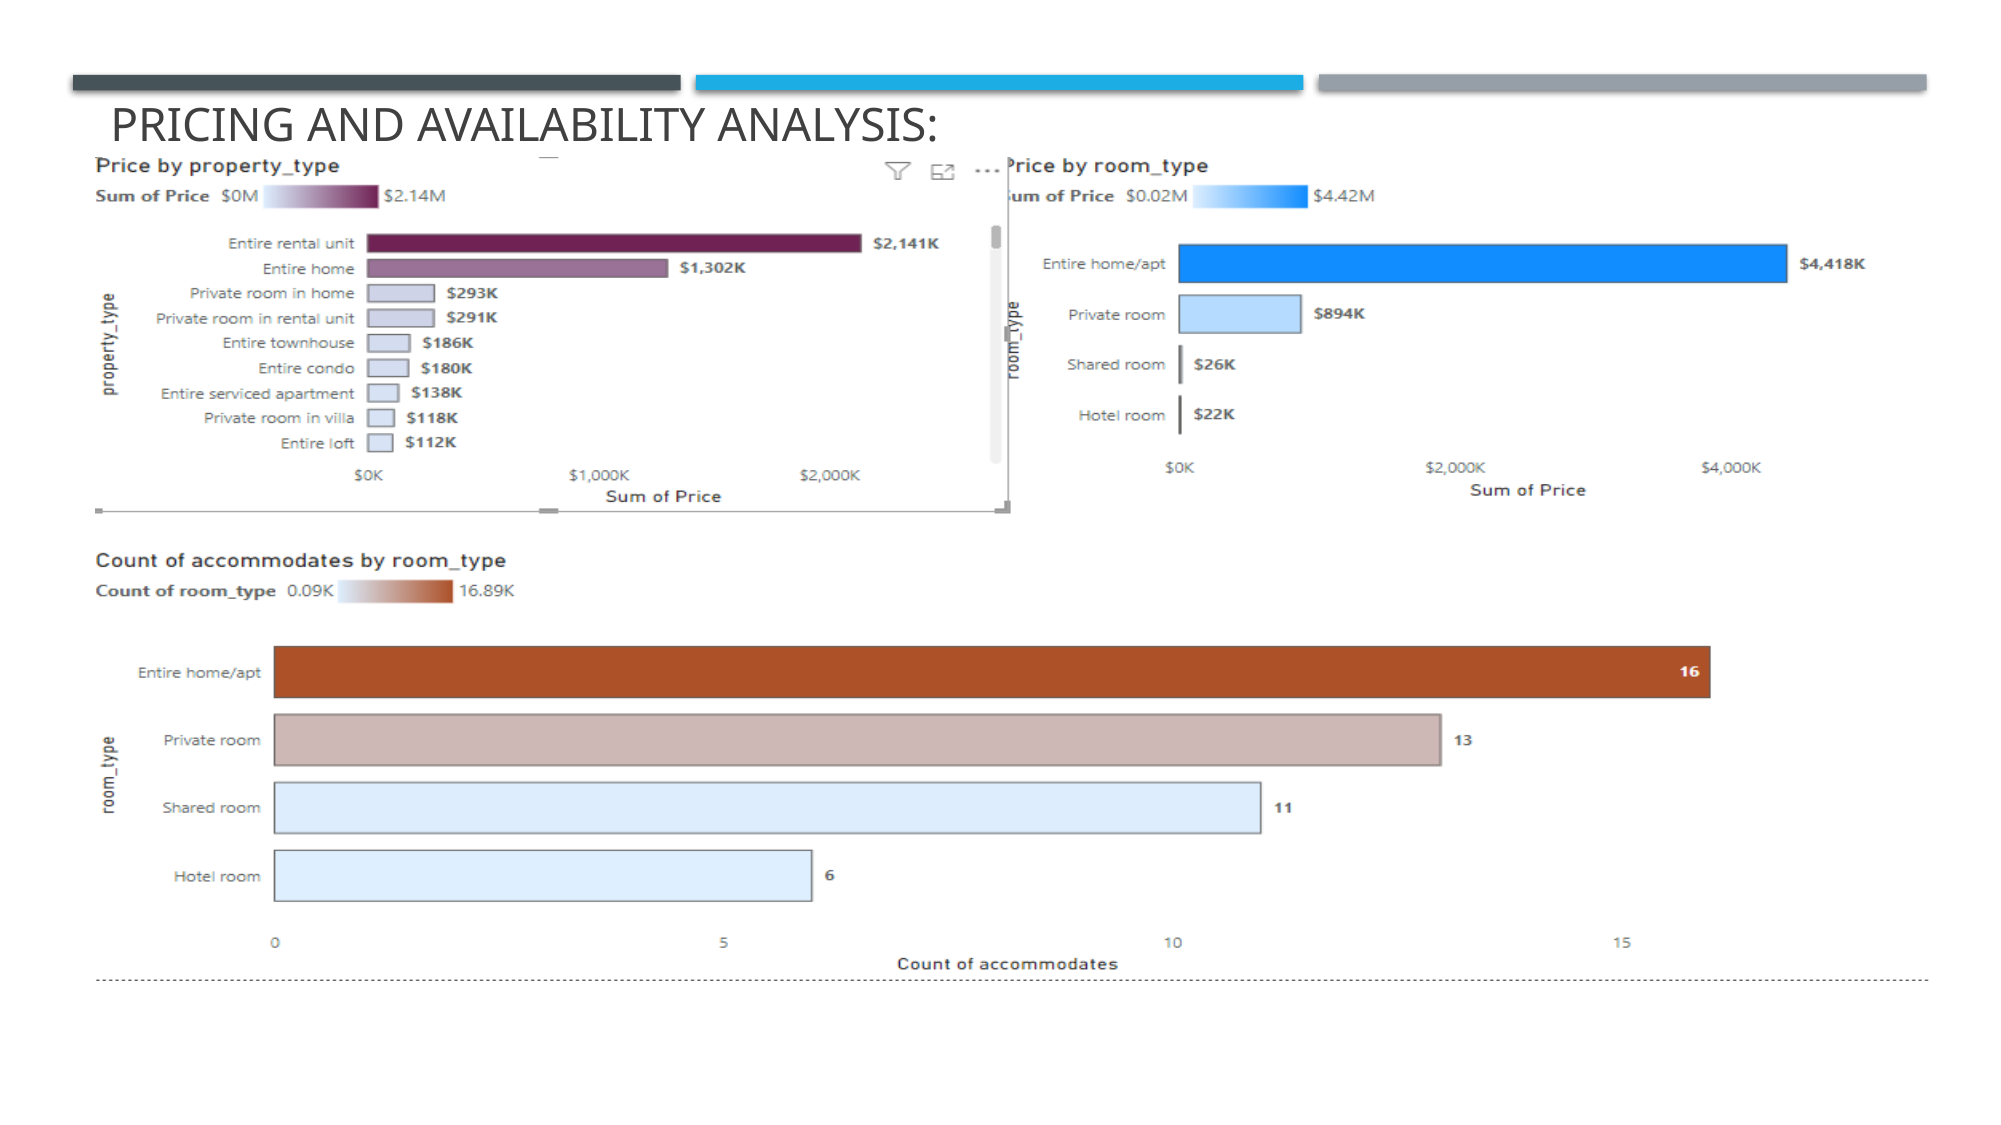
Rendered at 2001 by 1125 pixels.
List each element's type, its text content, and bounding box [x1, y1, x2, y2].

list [94, 157, 1931, 981]
title Pricing and Availability Analysis: [95, 87, 1905, 154]
